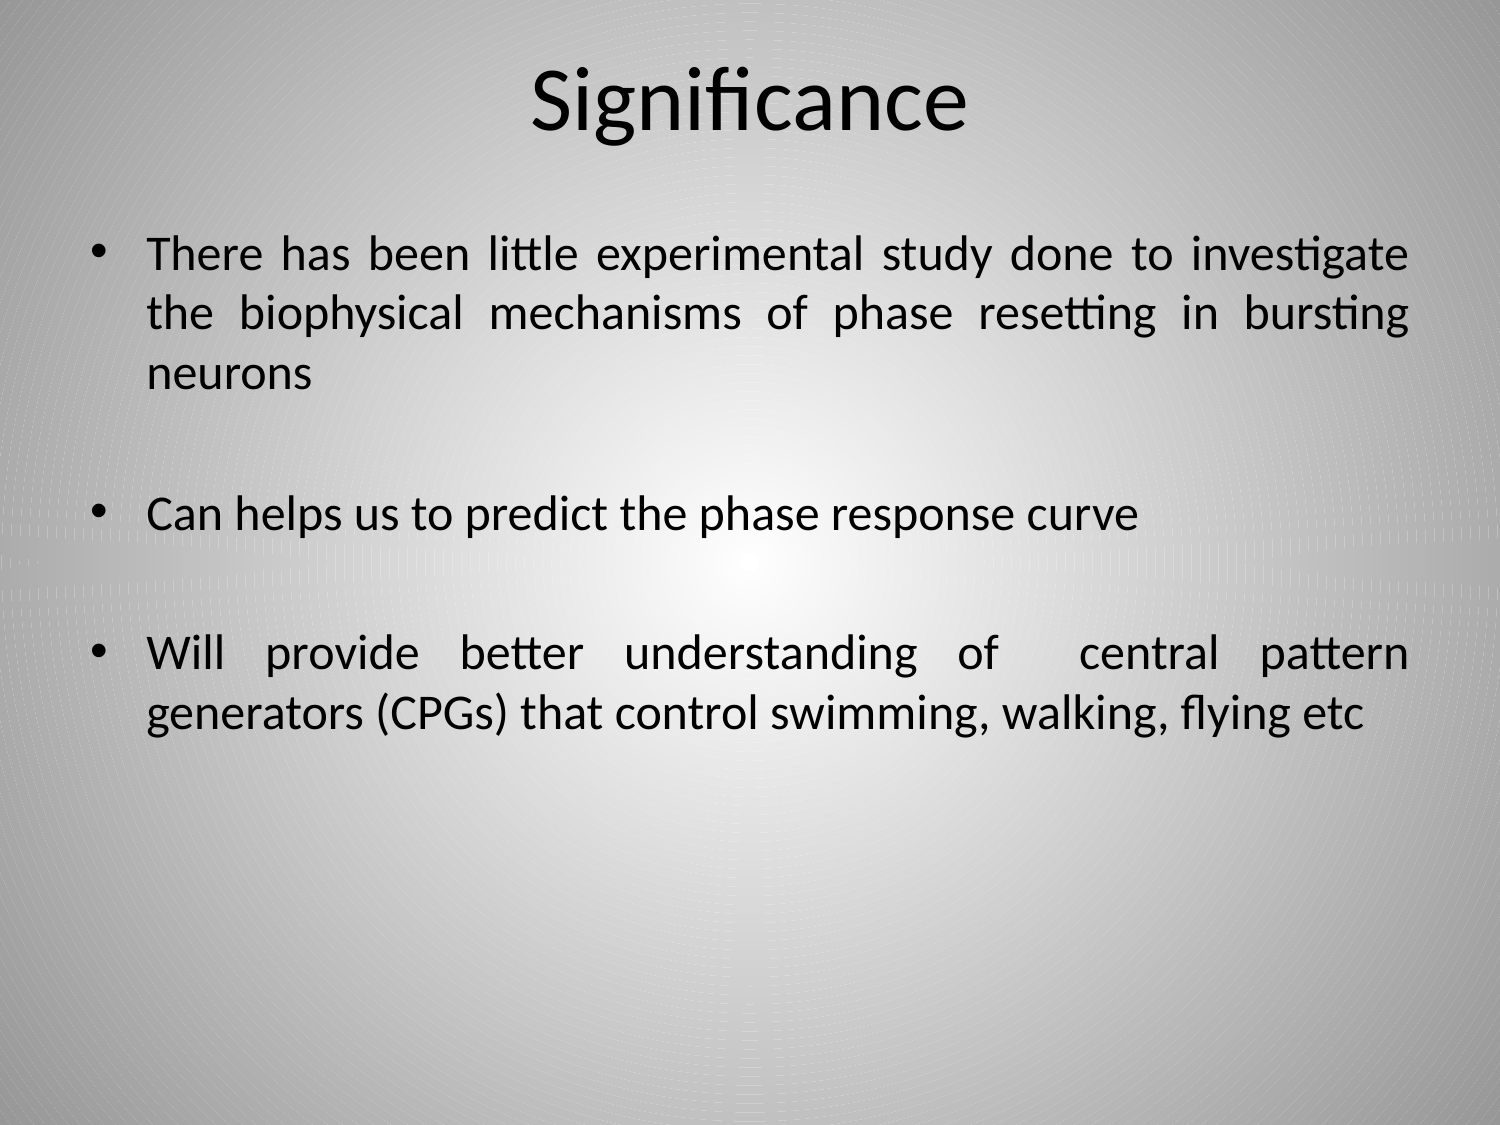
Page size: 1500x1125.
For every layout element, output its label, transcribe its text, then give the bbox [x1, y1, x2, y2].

list There has been little experimental study done to investigate the biophysical mechanisms of phase resetting in bursting neurons Can helps us to predict the phase response curve Will provide better understanding of central pattern generators (CPGs) that control swimming, walking, flying etc [75, 212, 1425, 955]
title Significance [75, 0, 1425, 188]
